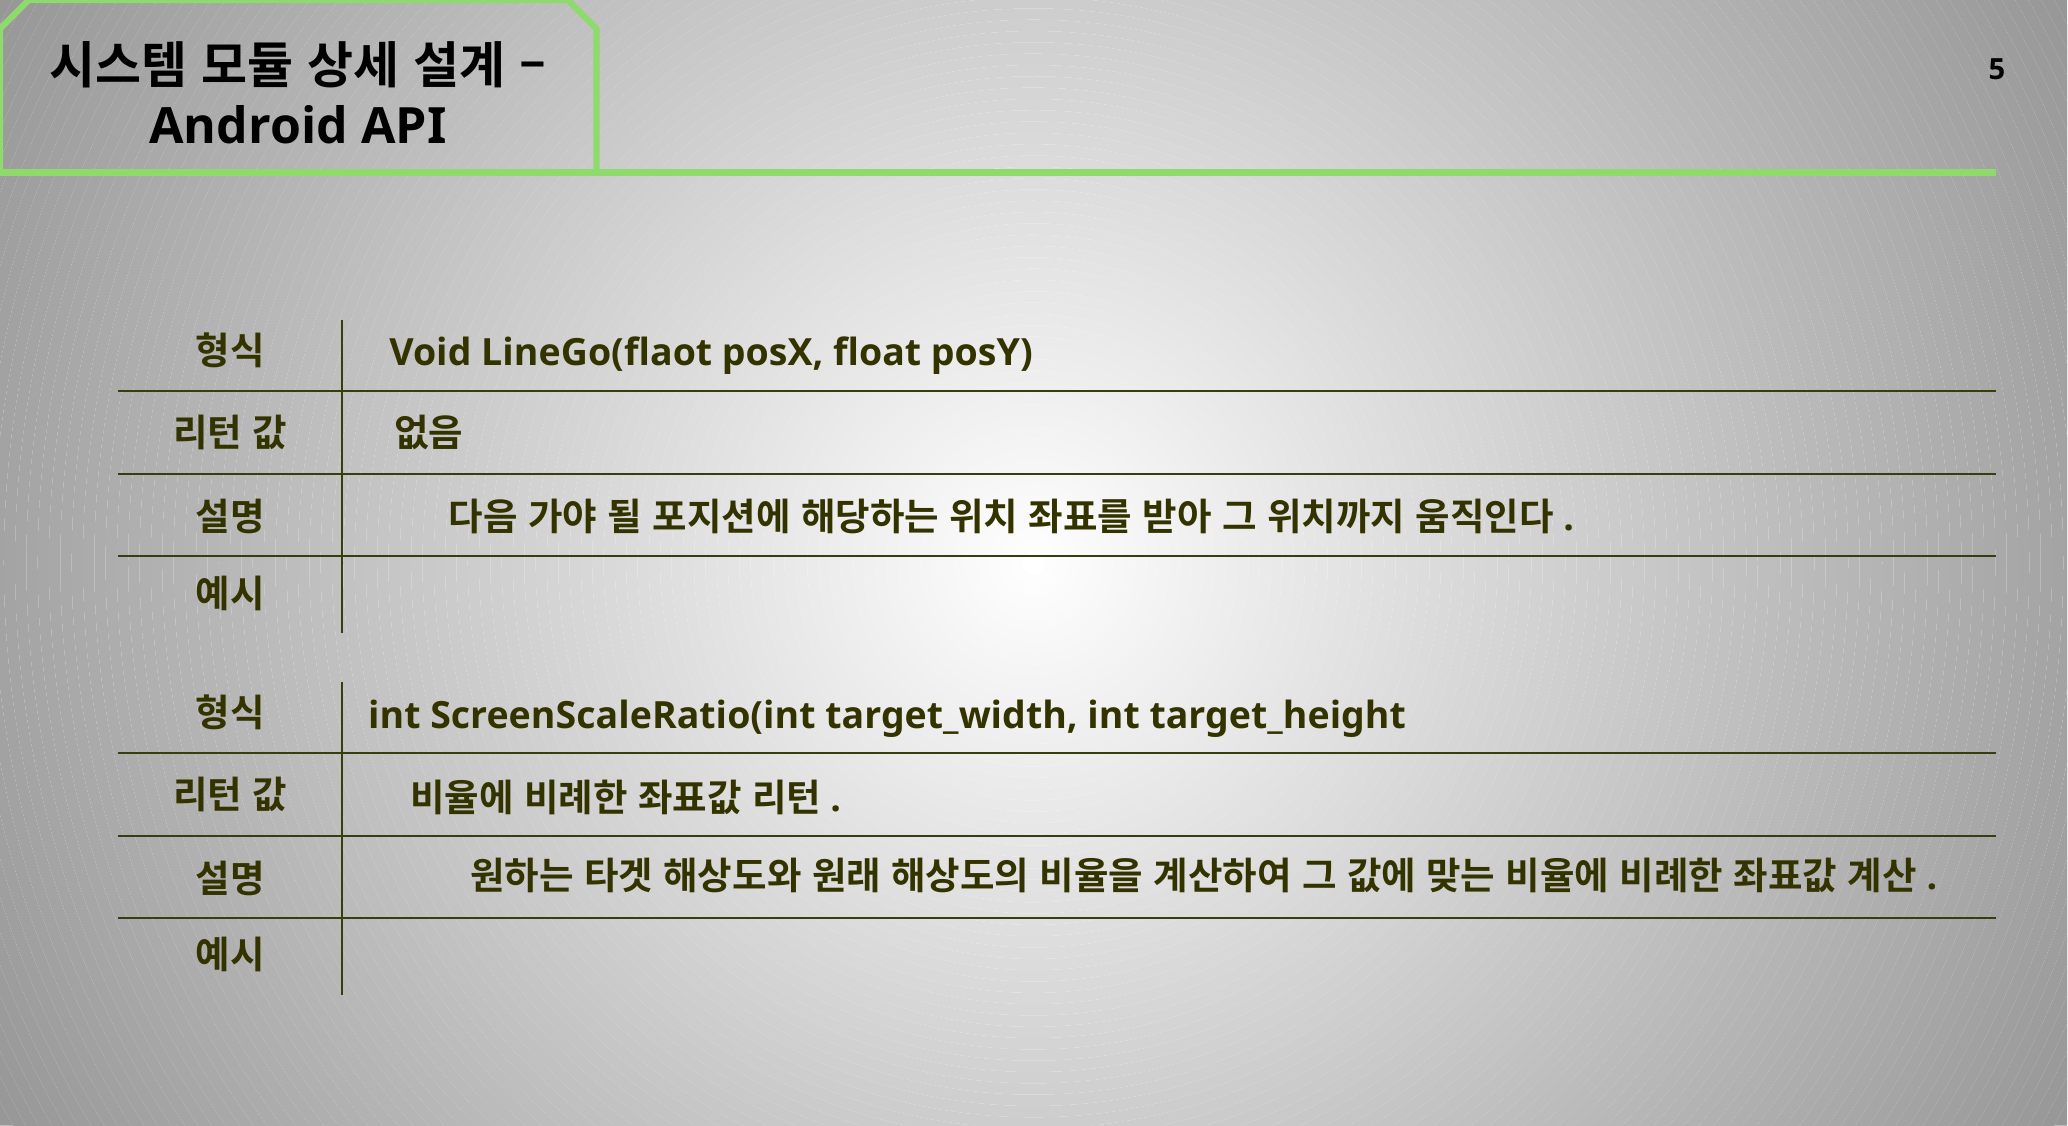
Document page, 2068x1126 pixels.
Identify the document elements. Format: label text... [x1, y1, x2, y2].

text_box 시스템 모듈 상세 설계 – Android API [0, 0, 600, 169]
text_box 5 [1538, 42, 2021, 83]
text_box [117, 319, 1997, 634]
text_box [117, 681, 1997, 996]
